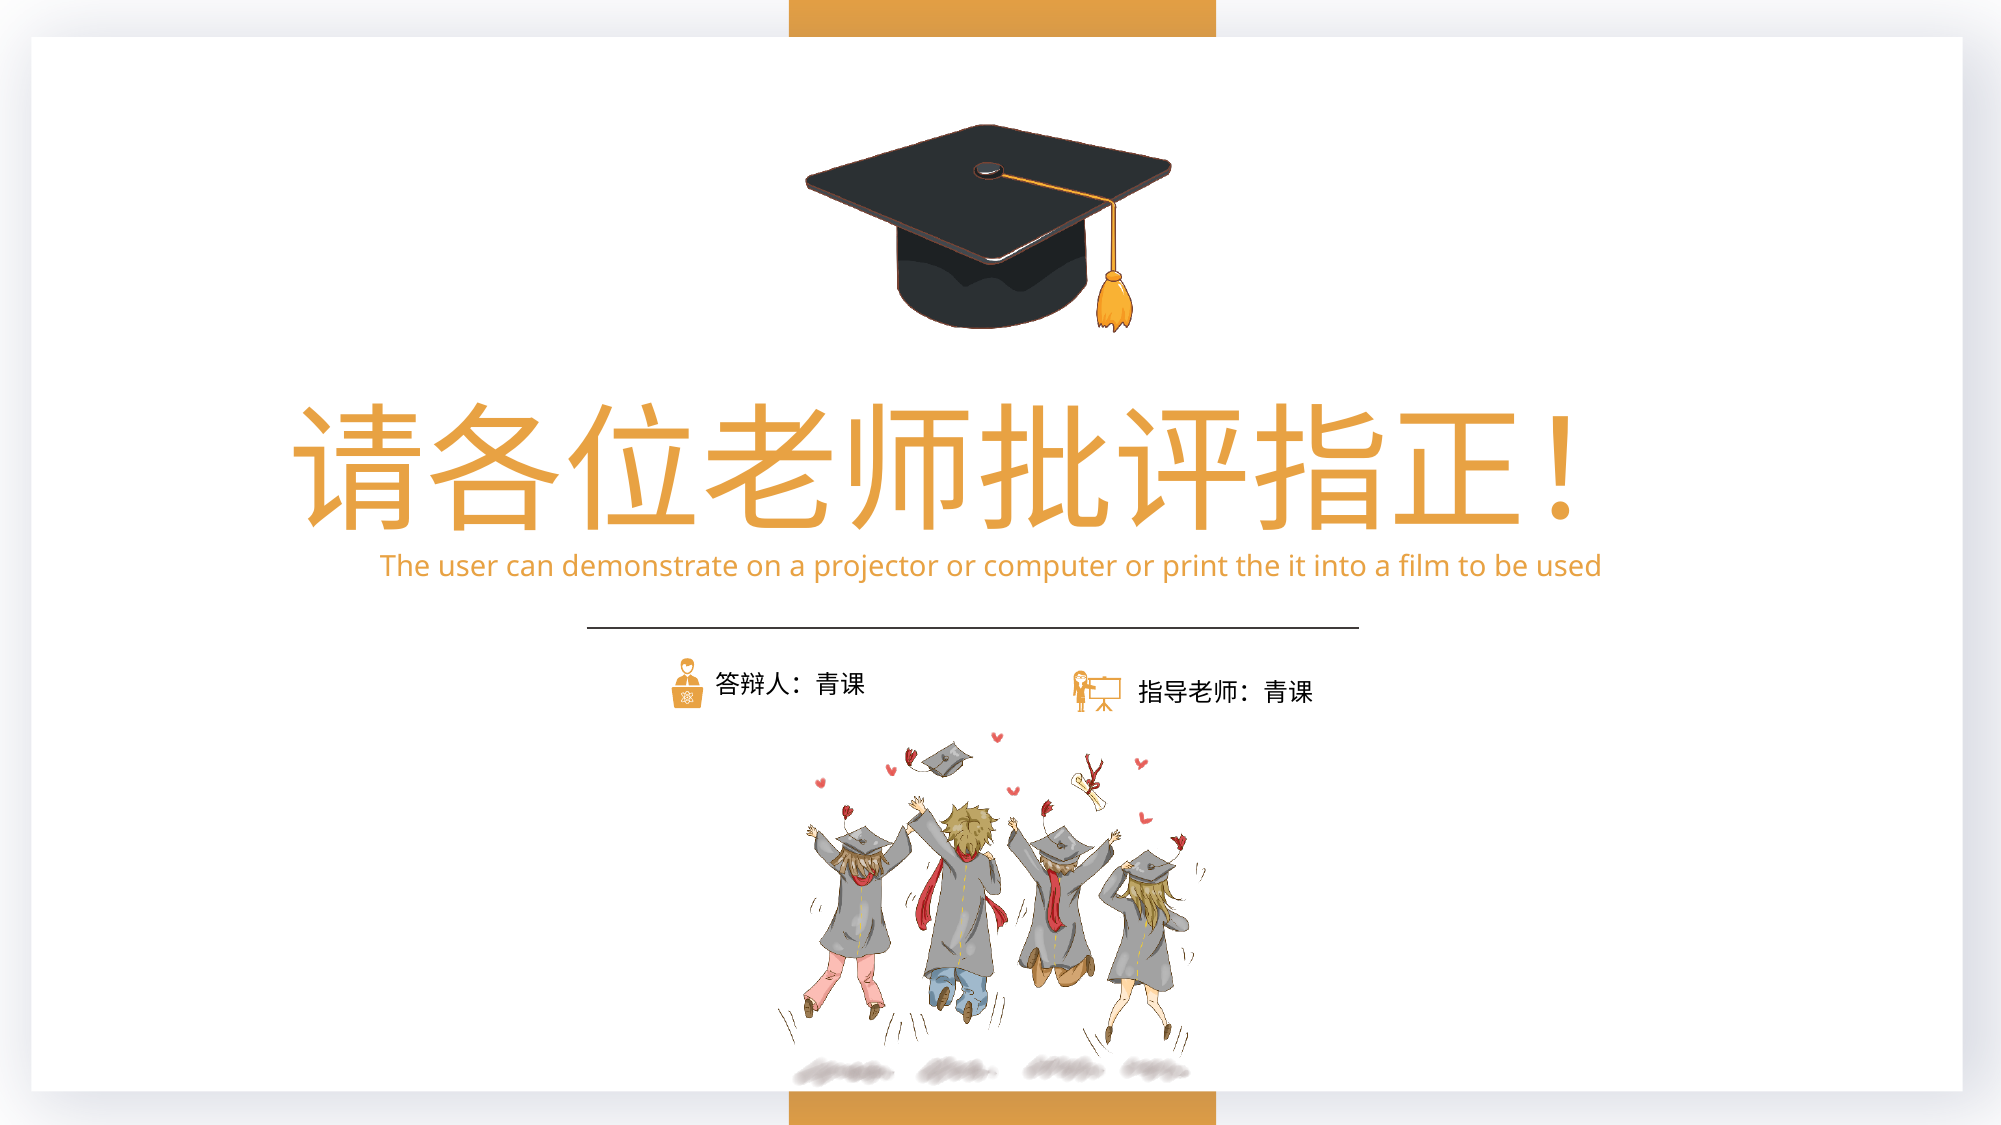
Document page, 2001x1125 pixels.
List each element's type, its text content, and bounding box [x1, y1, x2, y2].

text_box 请各位老师批评指正！The user can demonstrate on a projector or computer or print the it into a film to be used [274, 375, 1710, 590]
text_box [671, 654, 911, 712]
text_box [1073, 662, 1359, 720]
picture [788, 0, 1206, 413]
picture [769, 726, 1214, 1091]
